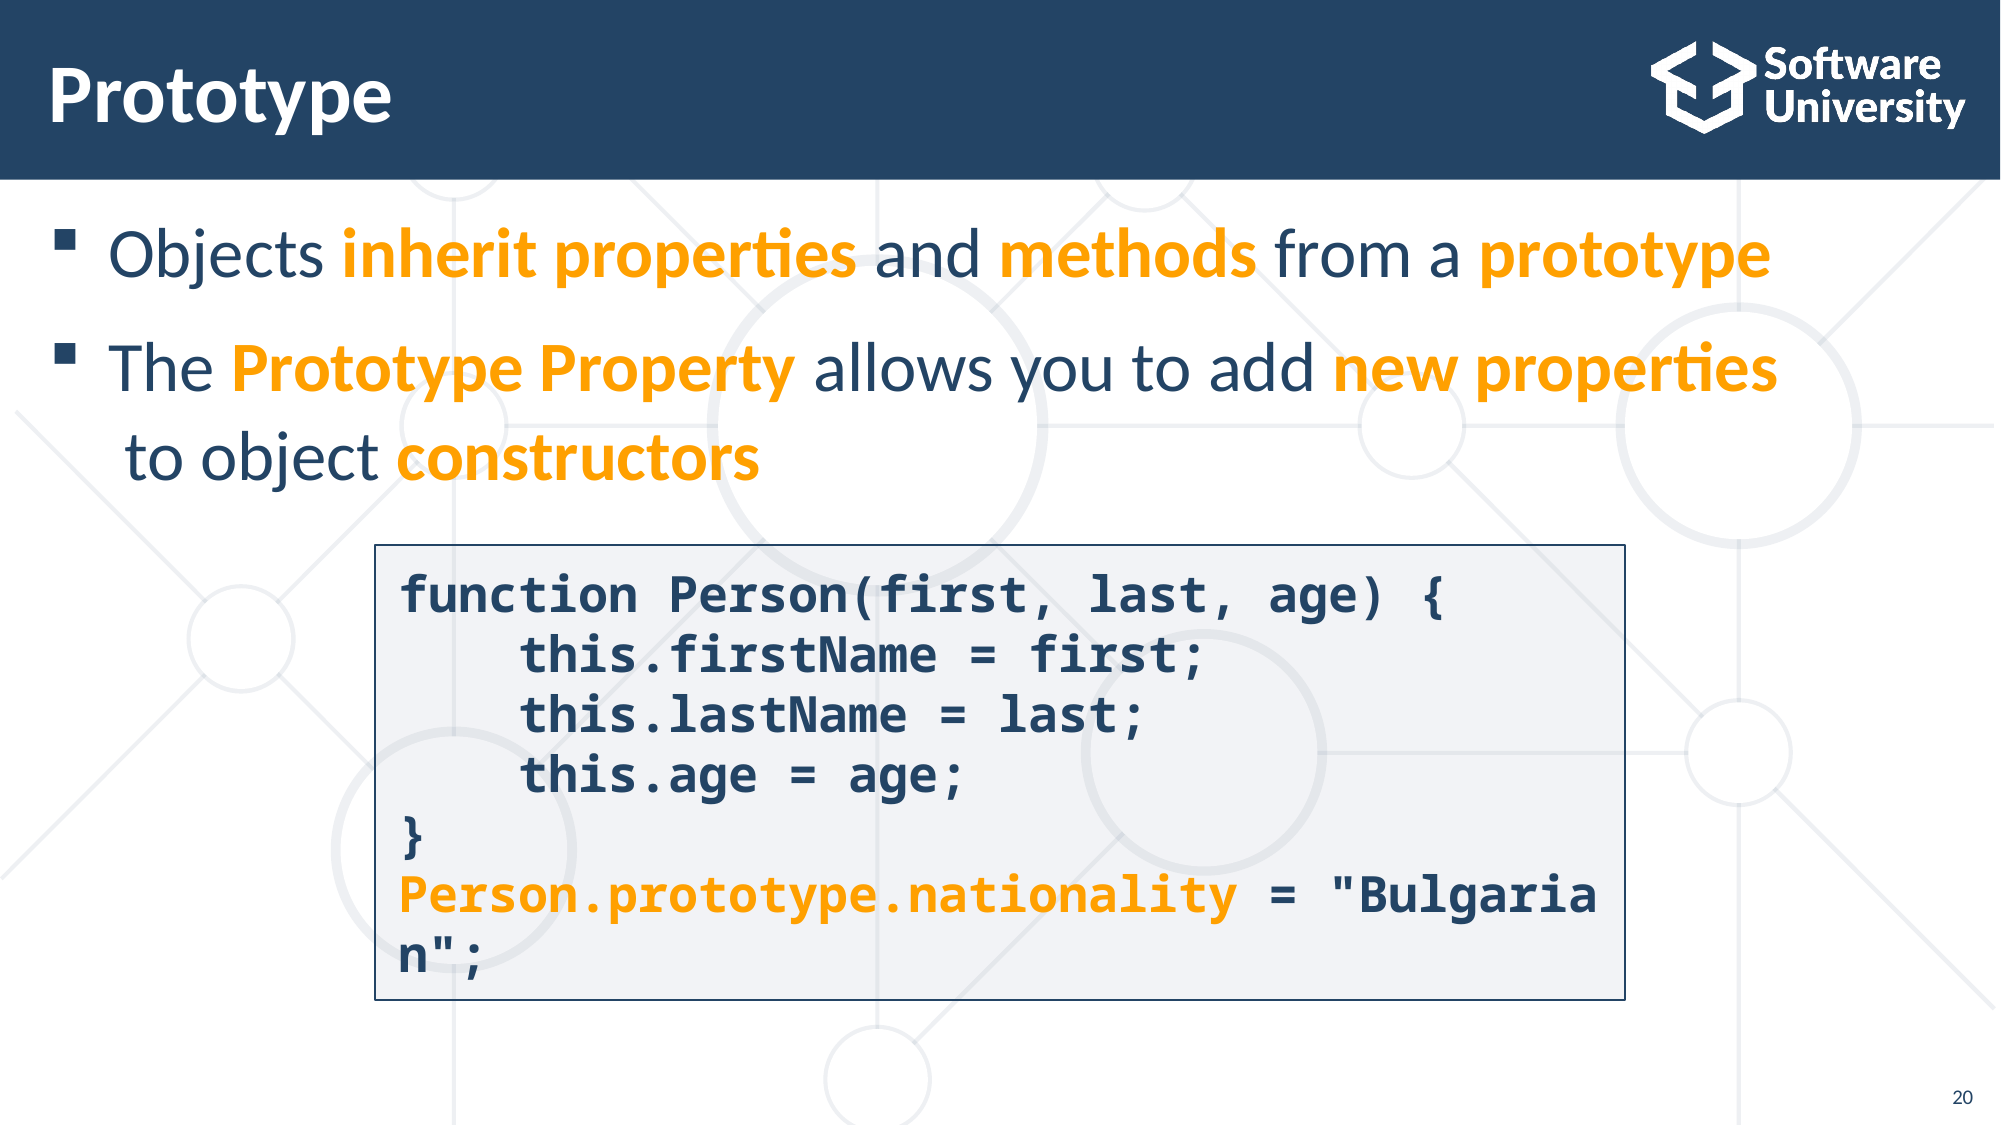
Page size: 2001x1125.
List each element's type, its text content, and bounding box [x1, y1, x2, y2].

slide_number 20 [1927, 1067, 1989, 1117]
text_box function Person(first, last, age) { this.firstName = first; this.lastName = last; this.age = age; } Person.prototype.nationality = "Bulgarian"; [374, 544, 1626, 1001]
title Prototype [31, 16, 1625, 162]
list Objects inherit properties and methods from a prototype The Prototype Property allows you to add new properties to object constructors [31, 196, 1970, 1104]
picture [1651, 41, 1966, 134]
